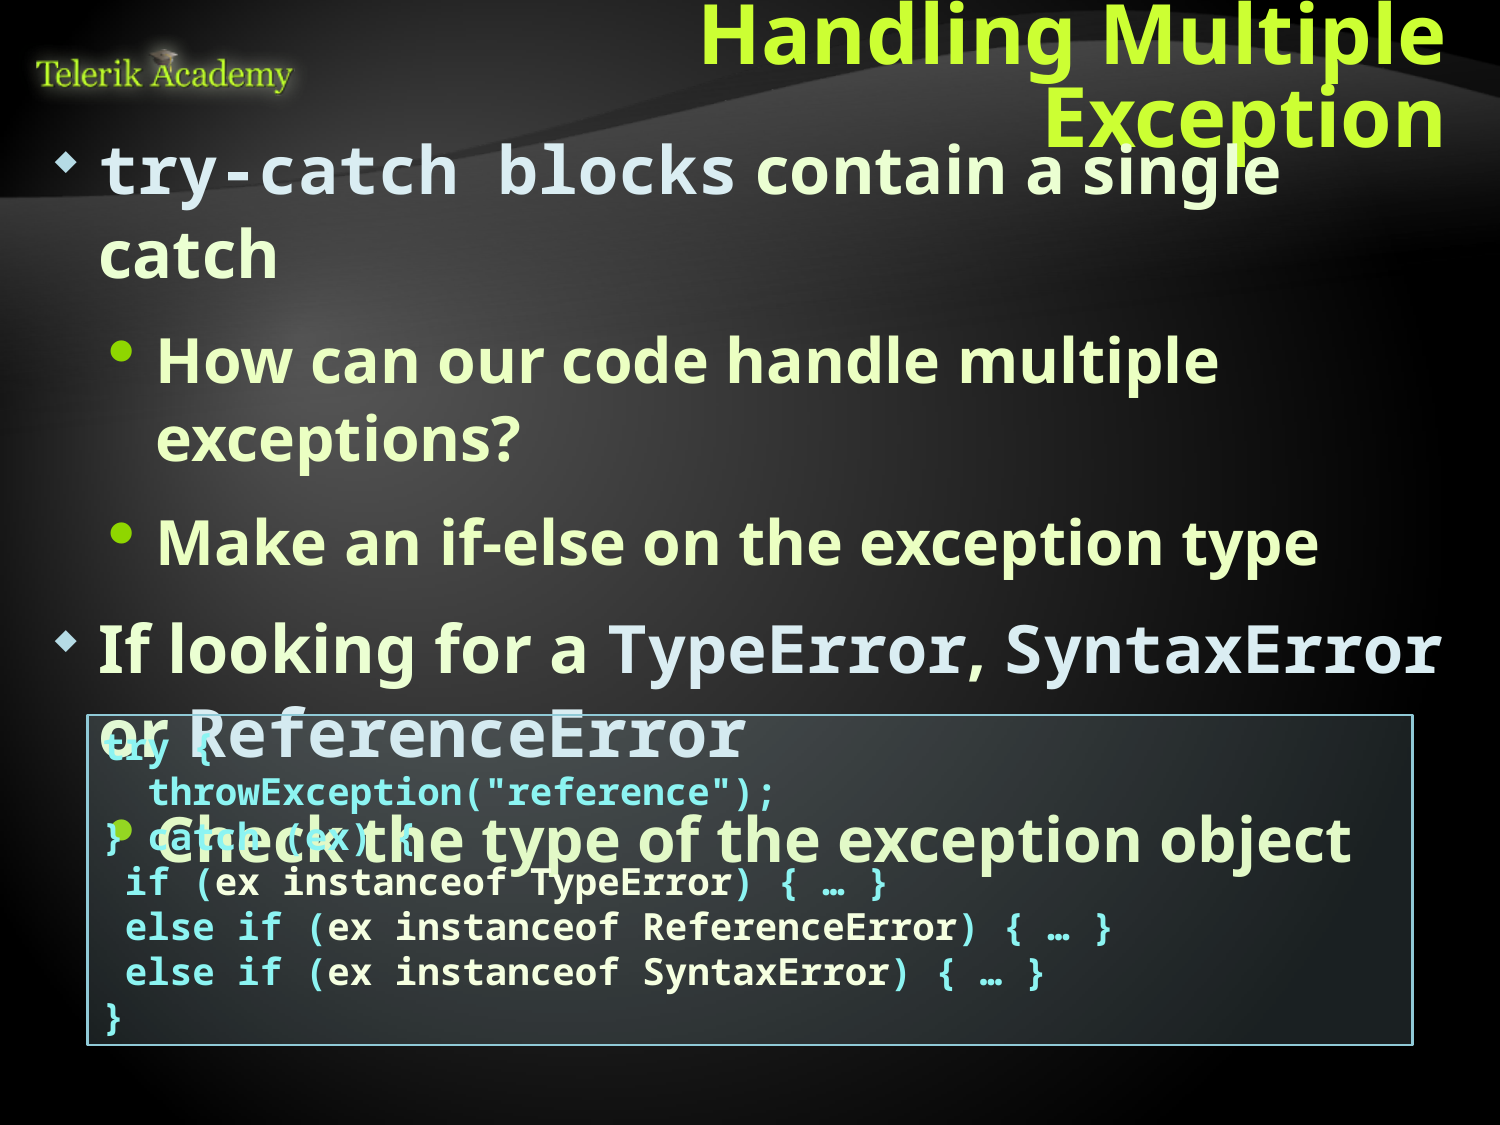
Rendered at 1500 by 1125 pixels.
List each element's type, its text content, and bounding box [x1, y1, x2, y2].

picture [0, 0, 1500, 1125]
text_box try { throwException("reference"); } catch (ex) { if (ex instanceof TypeError) { … } else if (ex instanceof ReferenceError) { … } else if (ex instanceof SyntaxError) { … } } [87, 715, 1413, 1046]
list try-catch blocks contain a single catch How can our code handle multiple exceptions? Make an if-else on the exception type If looking for a TypeError, SyntaxError or ReferenceError Check the type of the exception object [37, 116, 1463, 1067]
title Handling Multiple Exception [300, 12, 1463, 116]
